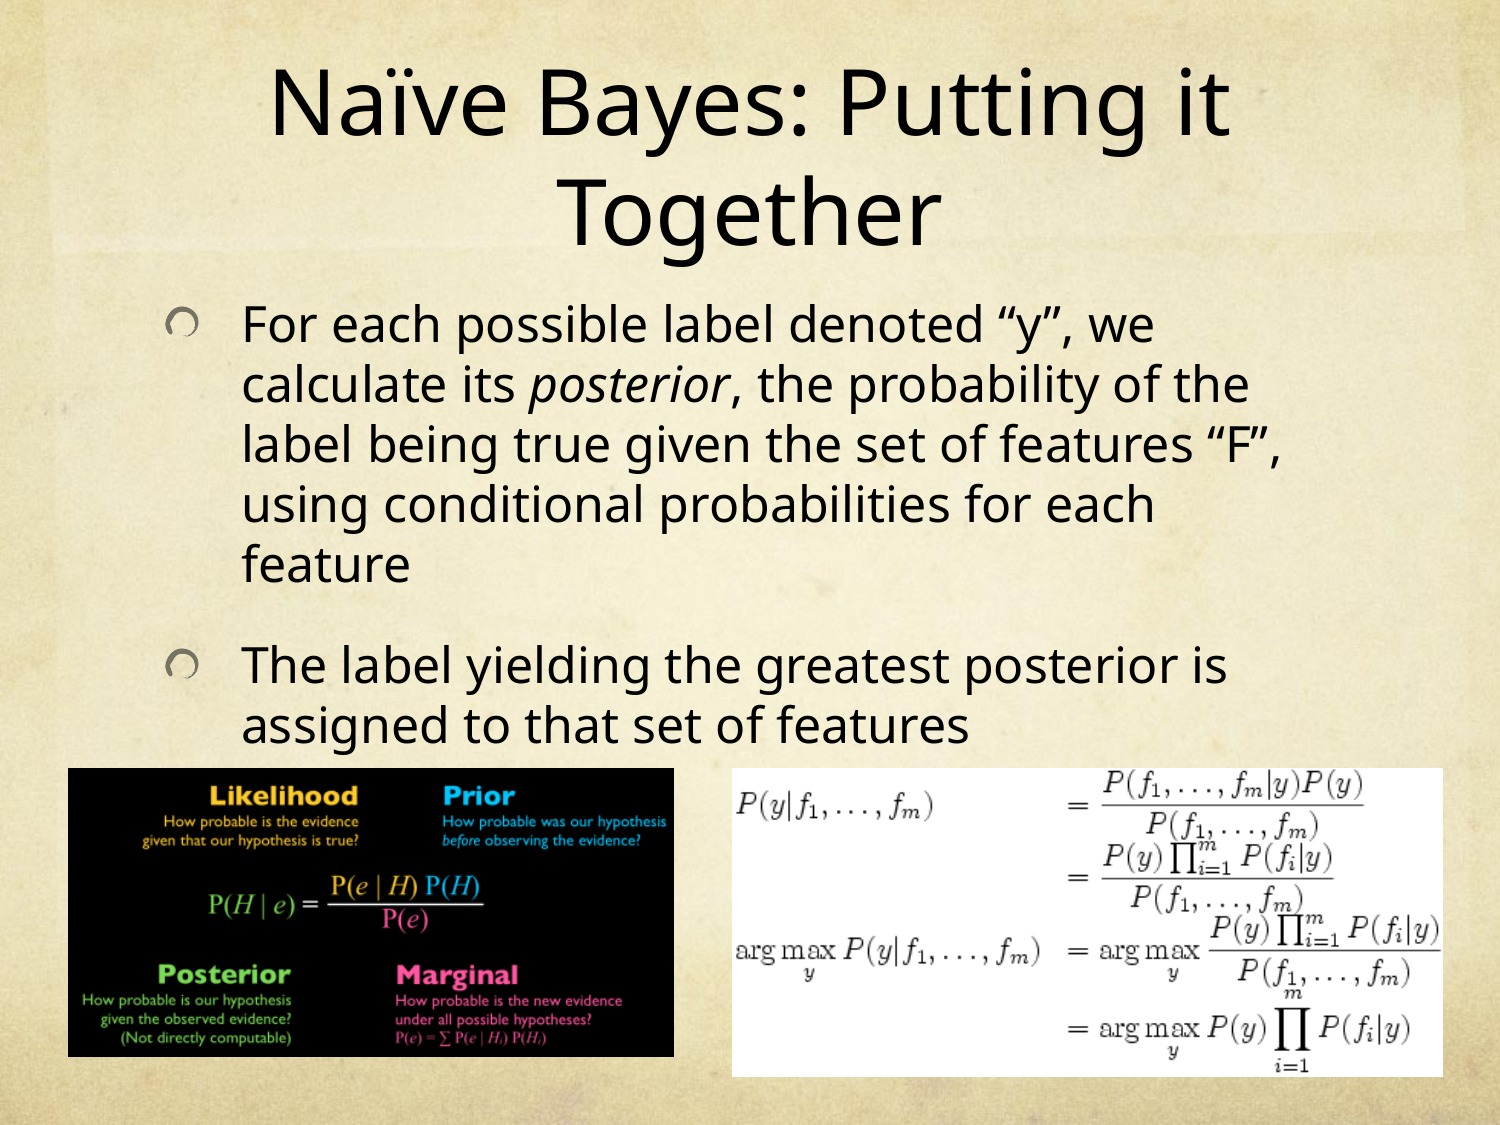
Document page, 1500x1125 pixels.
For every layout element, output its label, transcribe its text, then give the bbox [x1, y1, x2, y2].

list For each possible label denoted “y”, we calculate its posterior, the probability of the label being true given the set of features “F”, using conditional probabilities for each feature The label yielding the greatest posterior is assigned to that set of features [150, 284, 1350, 950]
title Naïve Bayes: Putting it Together [150, 82, 1350, 225]
picture [0, 0, 1500, 1125]
